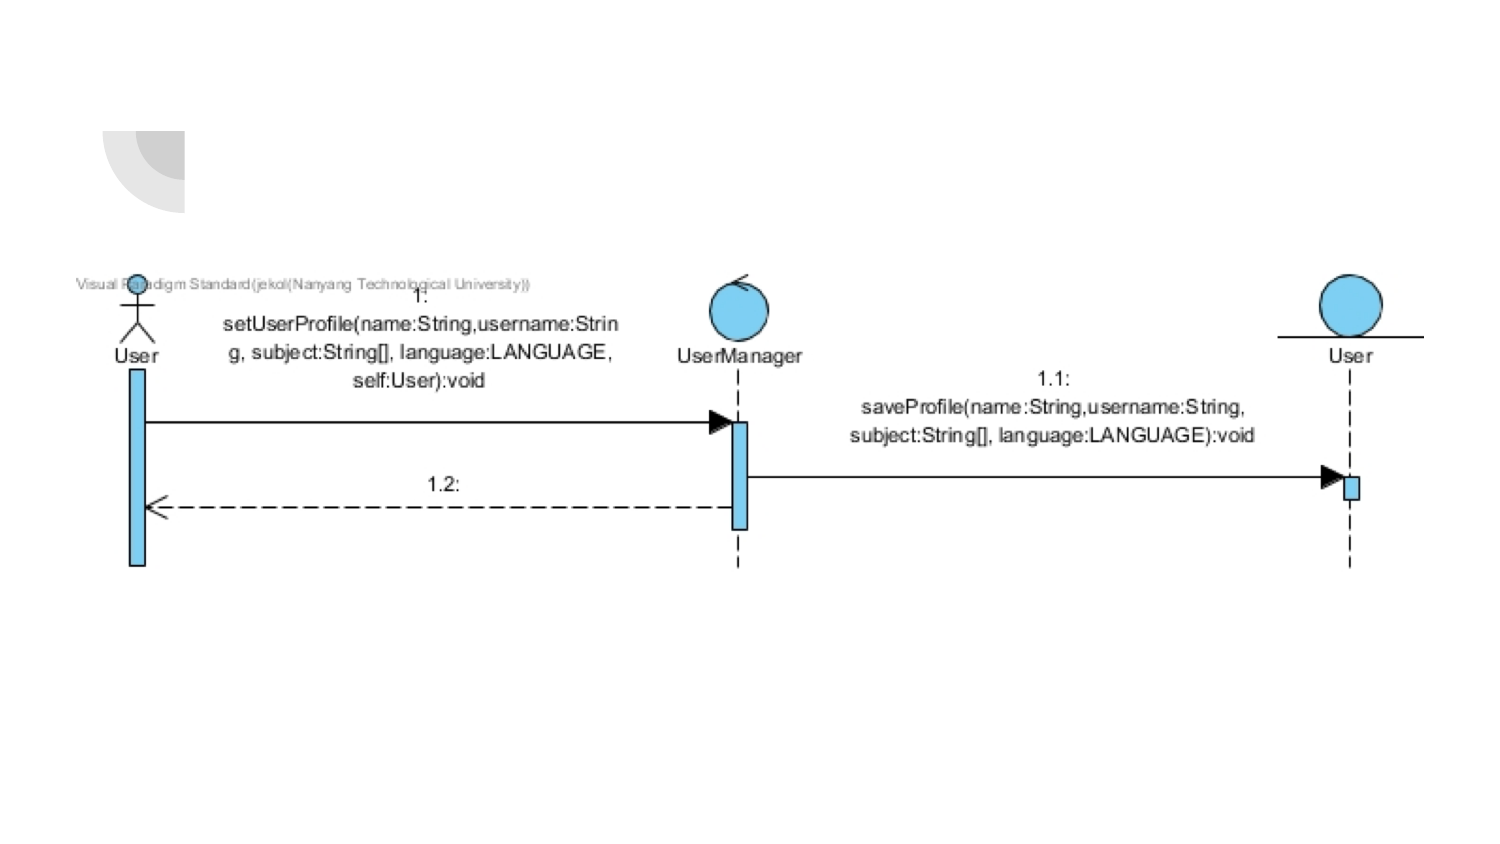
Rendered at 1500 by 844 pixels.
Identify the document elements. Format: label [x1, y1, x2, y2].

picture [75, 270, 1425, 574]
